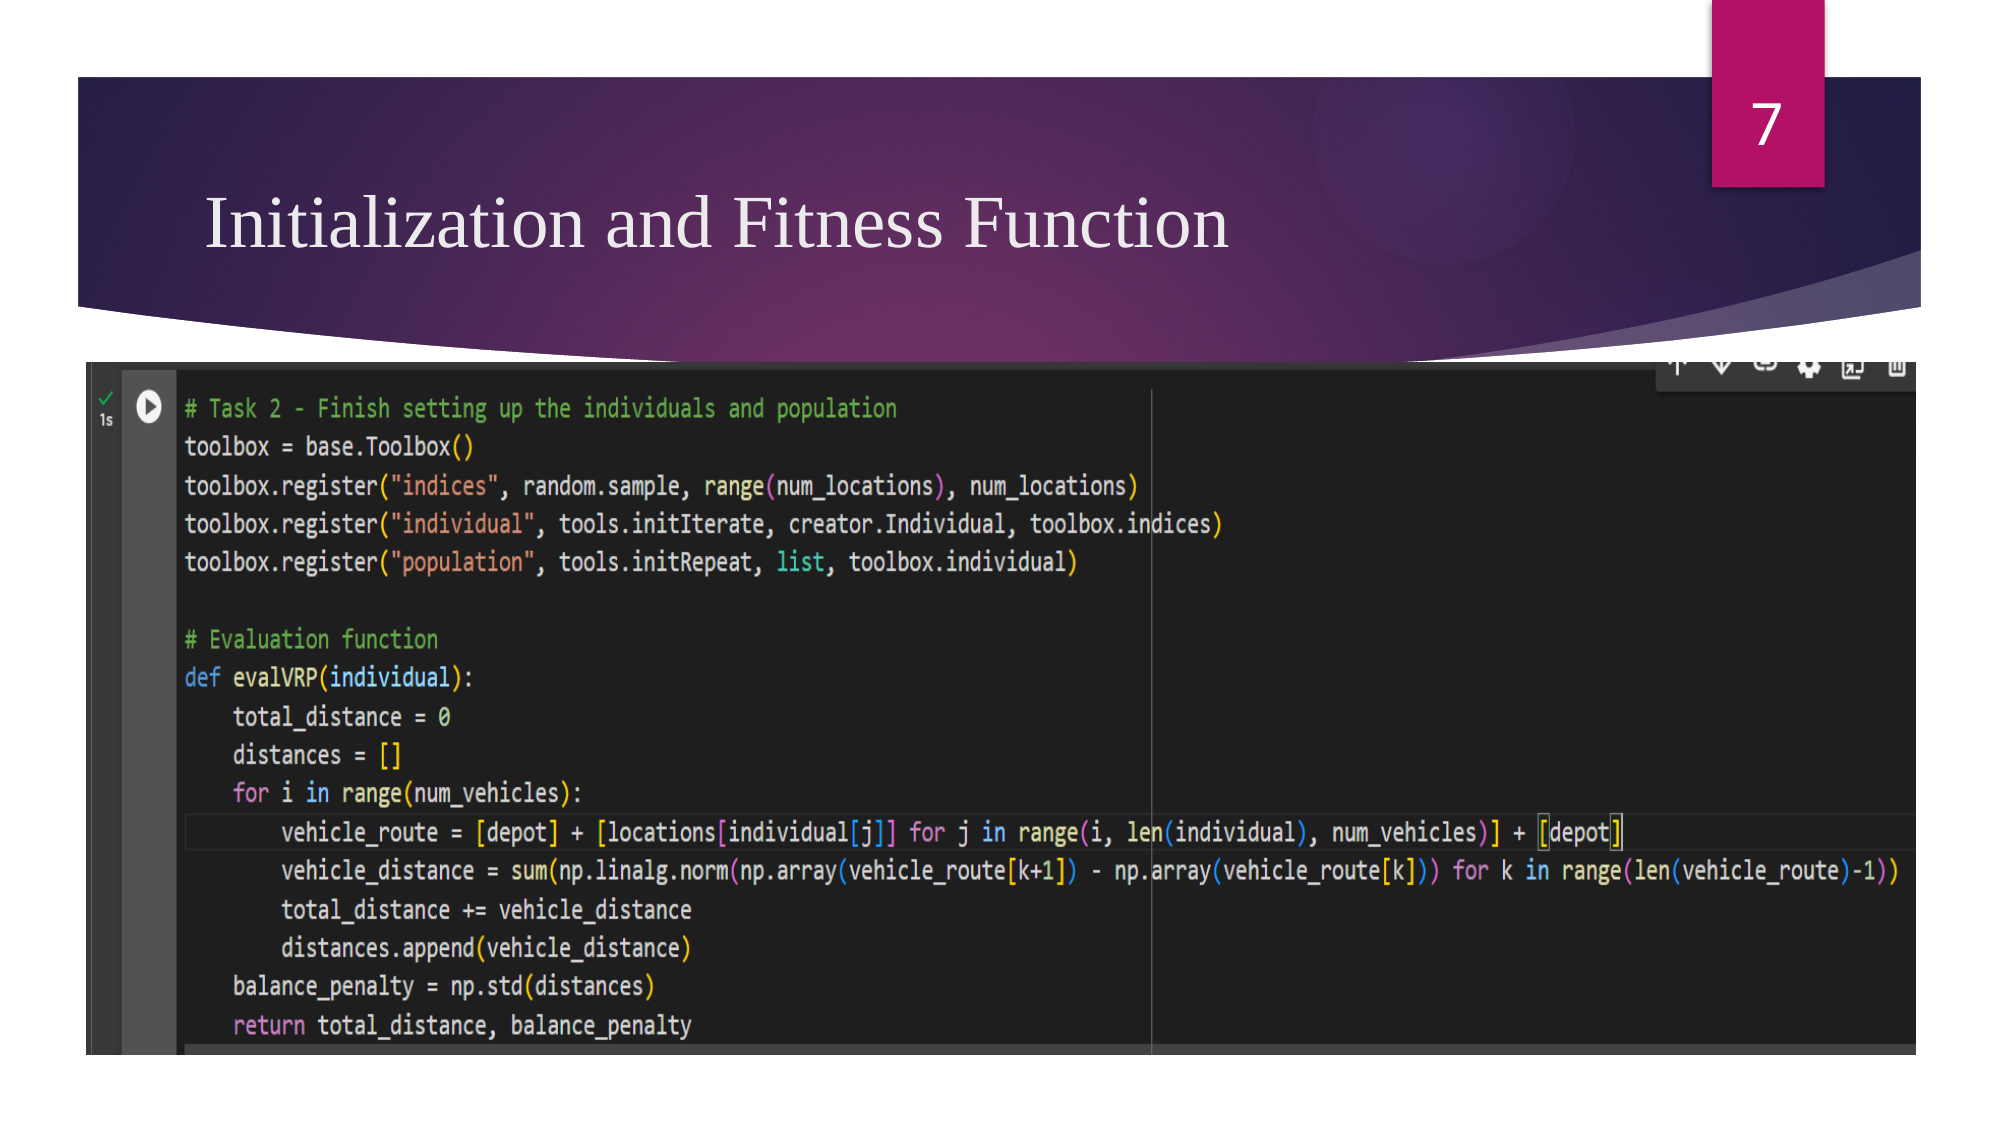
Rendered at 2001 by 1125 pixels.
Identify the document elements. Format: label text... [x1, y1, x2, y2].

title Initialization and Fitness Function [189, 159, 1627, 276]
slide_number 7 [1698, 48, 1836, 175]
picture [86, 362, 1916, 1055]
